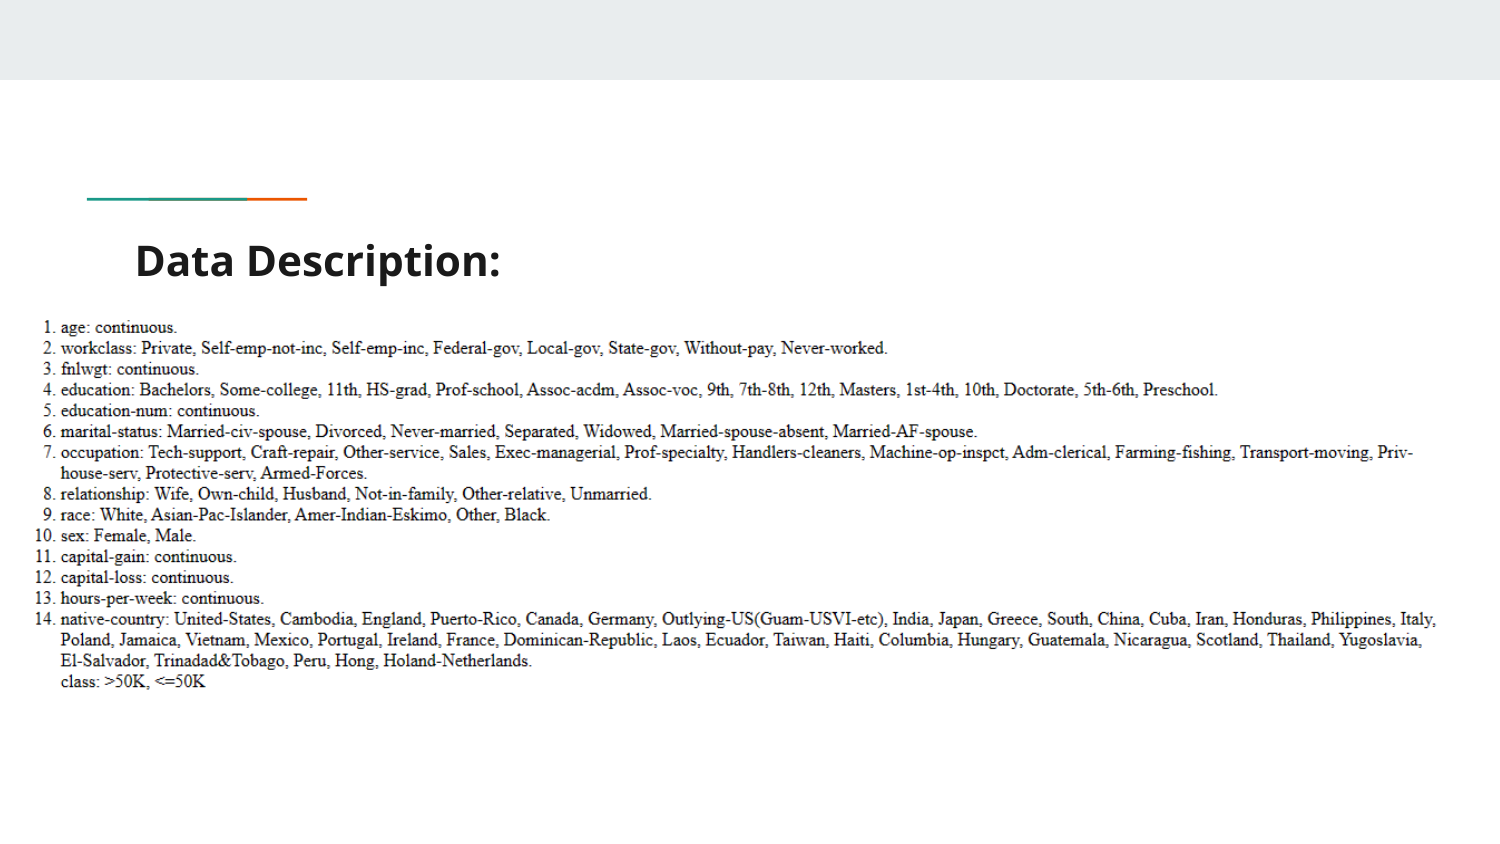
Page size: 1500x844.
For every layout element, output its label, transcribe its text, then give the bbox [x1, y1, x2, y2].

title Data Description: [119, 216, 1381, 302]
picture [22, 303, 1443, 701]
